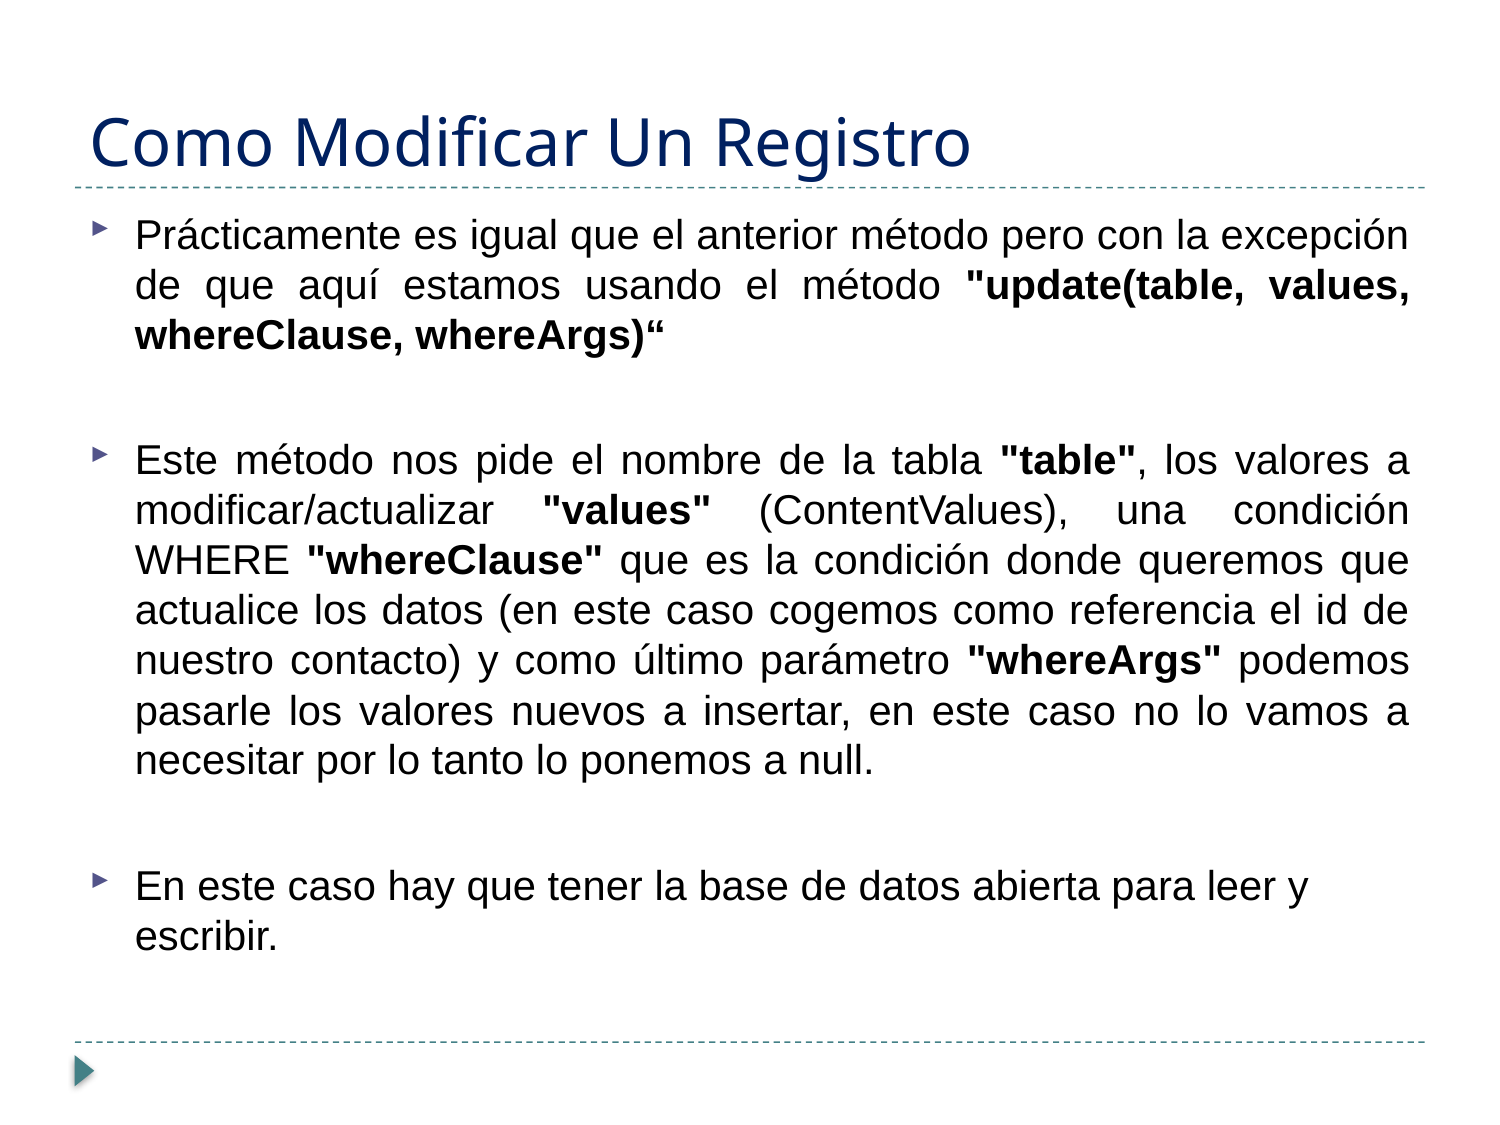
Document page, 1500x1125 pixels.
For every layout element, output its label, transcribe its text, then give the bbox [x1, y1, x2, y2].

list Prácticamente es igual que el anterior método pero con la excepción de que aquí estamos usando el método "update(table, values, whereClause, whereArgs)“ Este método nos pide el nombre de la tabla "table", los valores a modificar/actualizar "values" (ContentValues), una condición WHERE "whereClause" que es la condición donde queremos que actualice los datos (en este caso cogemos como referencia el id de nuestro contacto) y como último parámetro "whereArgs" podemos pasarle los valores nuevos a insertar, en este caso no lo vamos a necesitar por lo tanto lo ponemos a null. En este caso hay que tener la base de datos abierta para leer y escribir. [75, 200, 1425, 1010]
title Como Modificar Un Registro [75, 24, 1425, 188]
